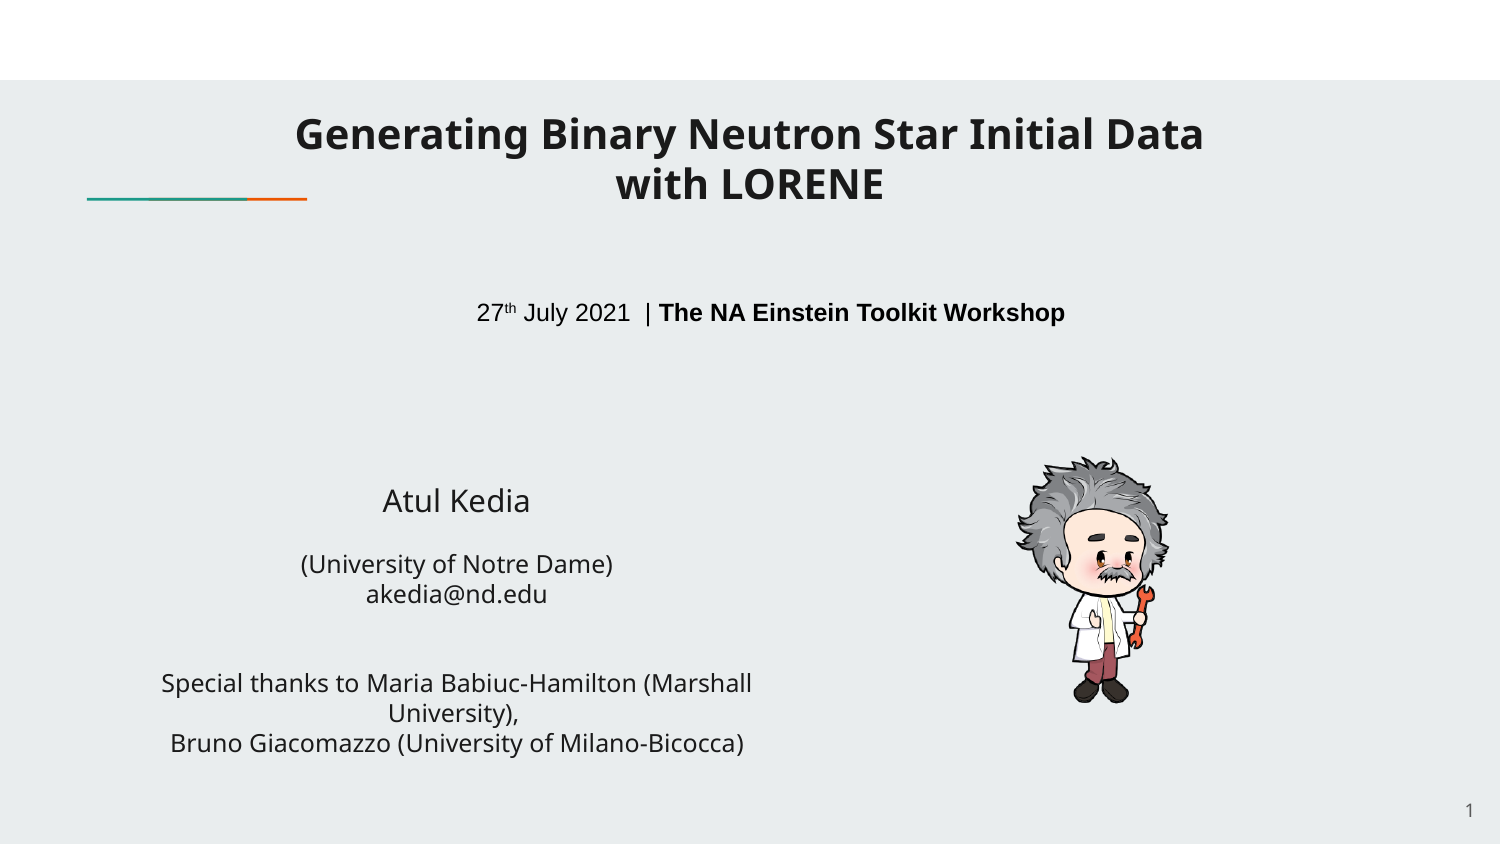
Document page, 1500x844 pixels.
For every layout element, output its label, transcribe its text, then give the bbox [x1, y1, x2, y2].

text_box 27th July 2021 | The NA Einstein Toolkit Workshop [321, 281, 1222, 364]
slide_number 1 [1400, 779, 1491, 844]
picture [987, 449, 1197, 710]
title Generating Binary Neutron Star Initial Data with LORENE [266, 92, 1234, 204]
subtitle Atul Kedia (University of Notre Dame) akedia@nd.edu Special thanks to Maria Babiuc-Hamilton (Marshall University), Bruno Giacomazzo (University of Milano-Bicocca) [89, 465, 825, 780]
